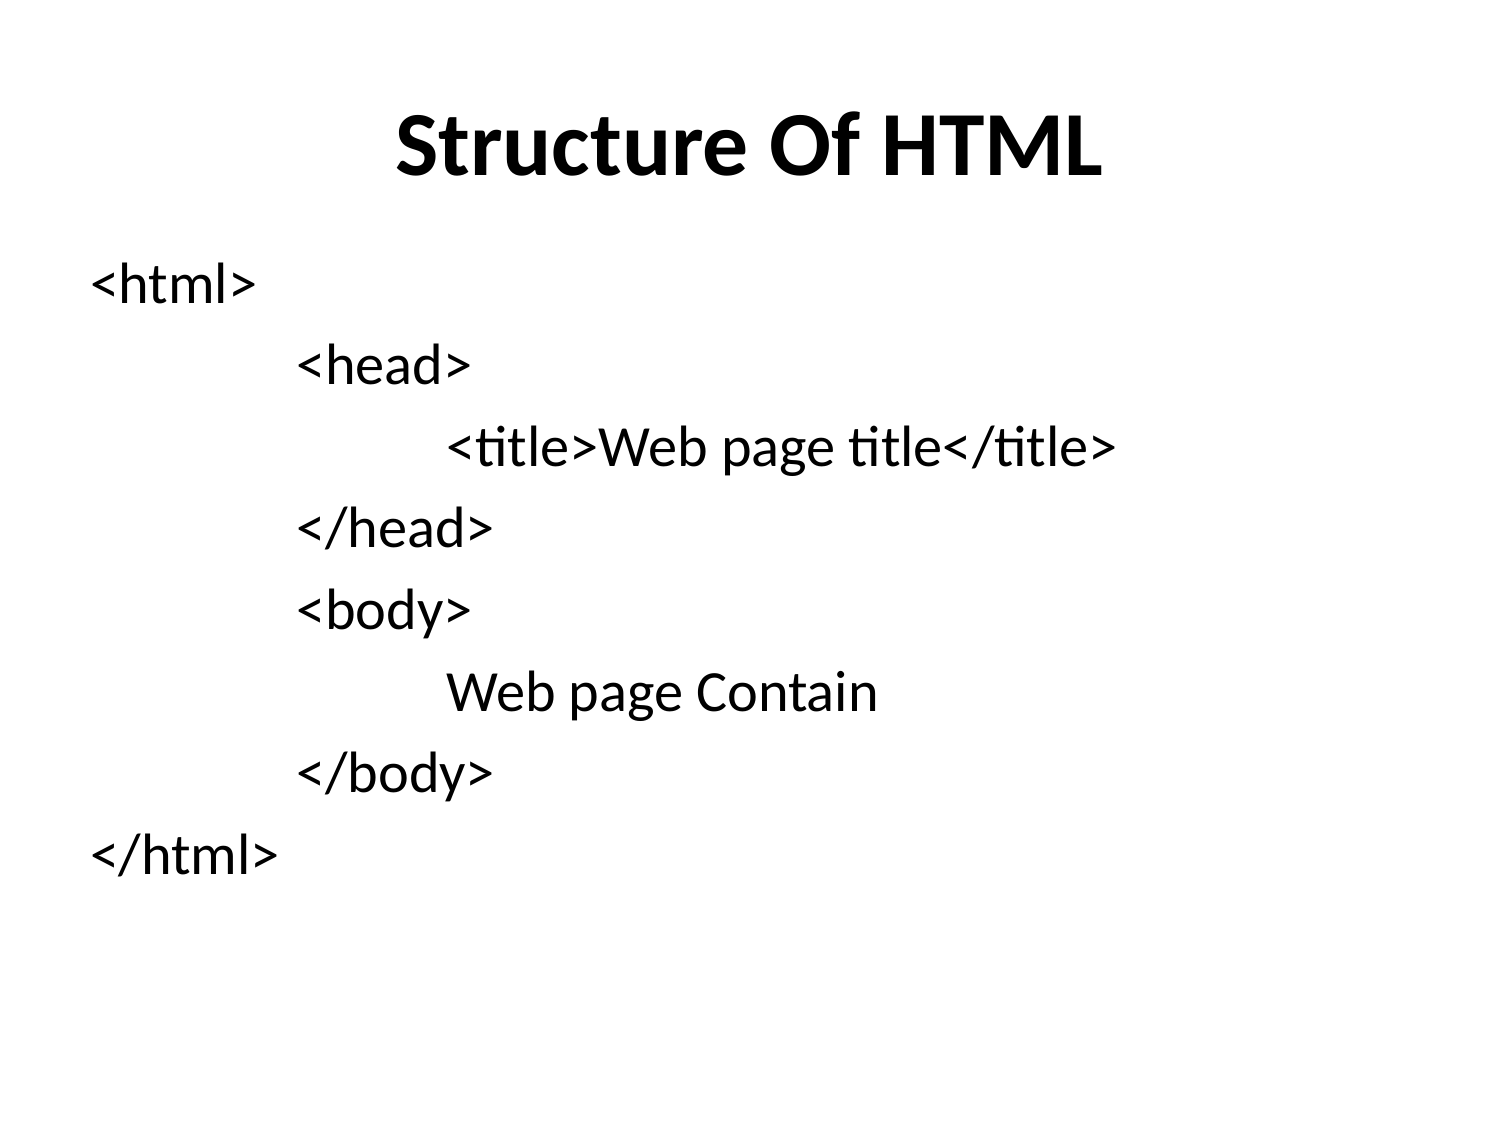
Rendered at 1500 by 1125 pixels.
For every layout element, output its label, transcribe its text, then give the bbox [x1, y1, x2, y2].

title Structure Of HTML [75, 45, 1425, 233]
list <html> <head> <title>Web page title</title> </head> <body> Web page Contain </body> </html> [75, 237, 1425, 980]
